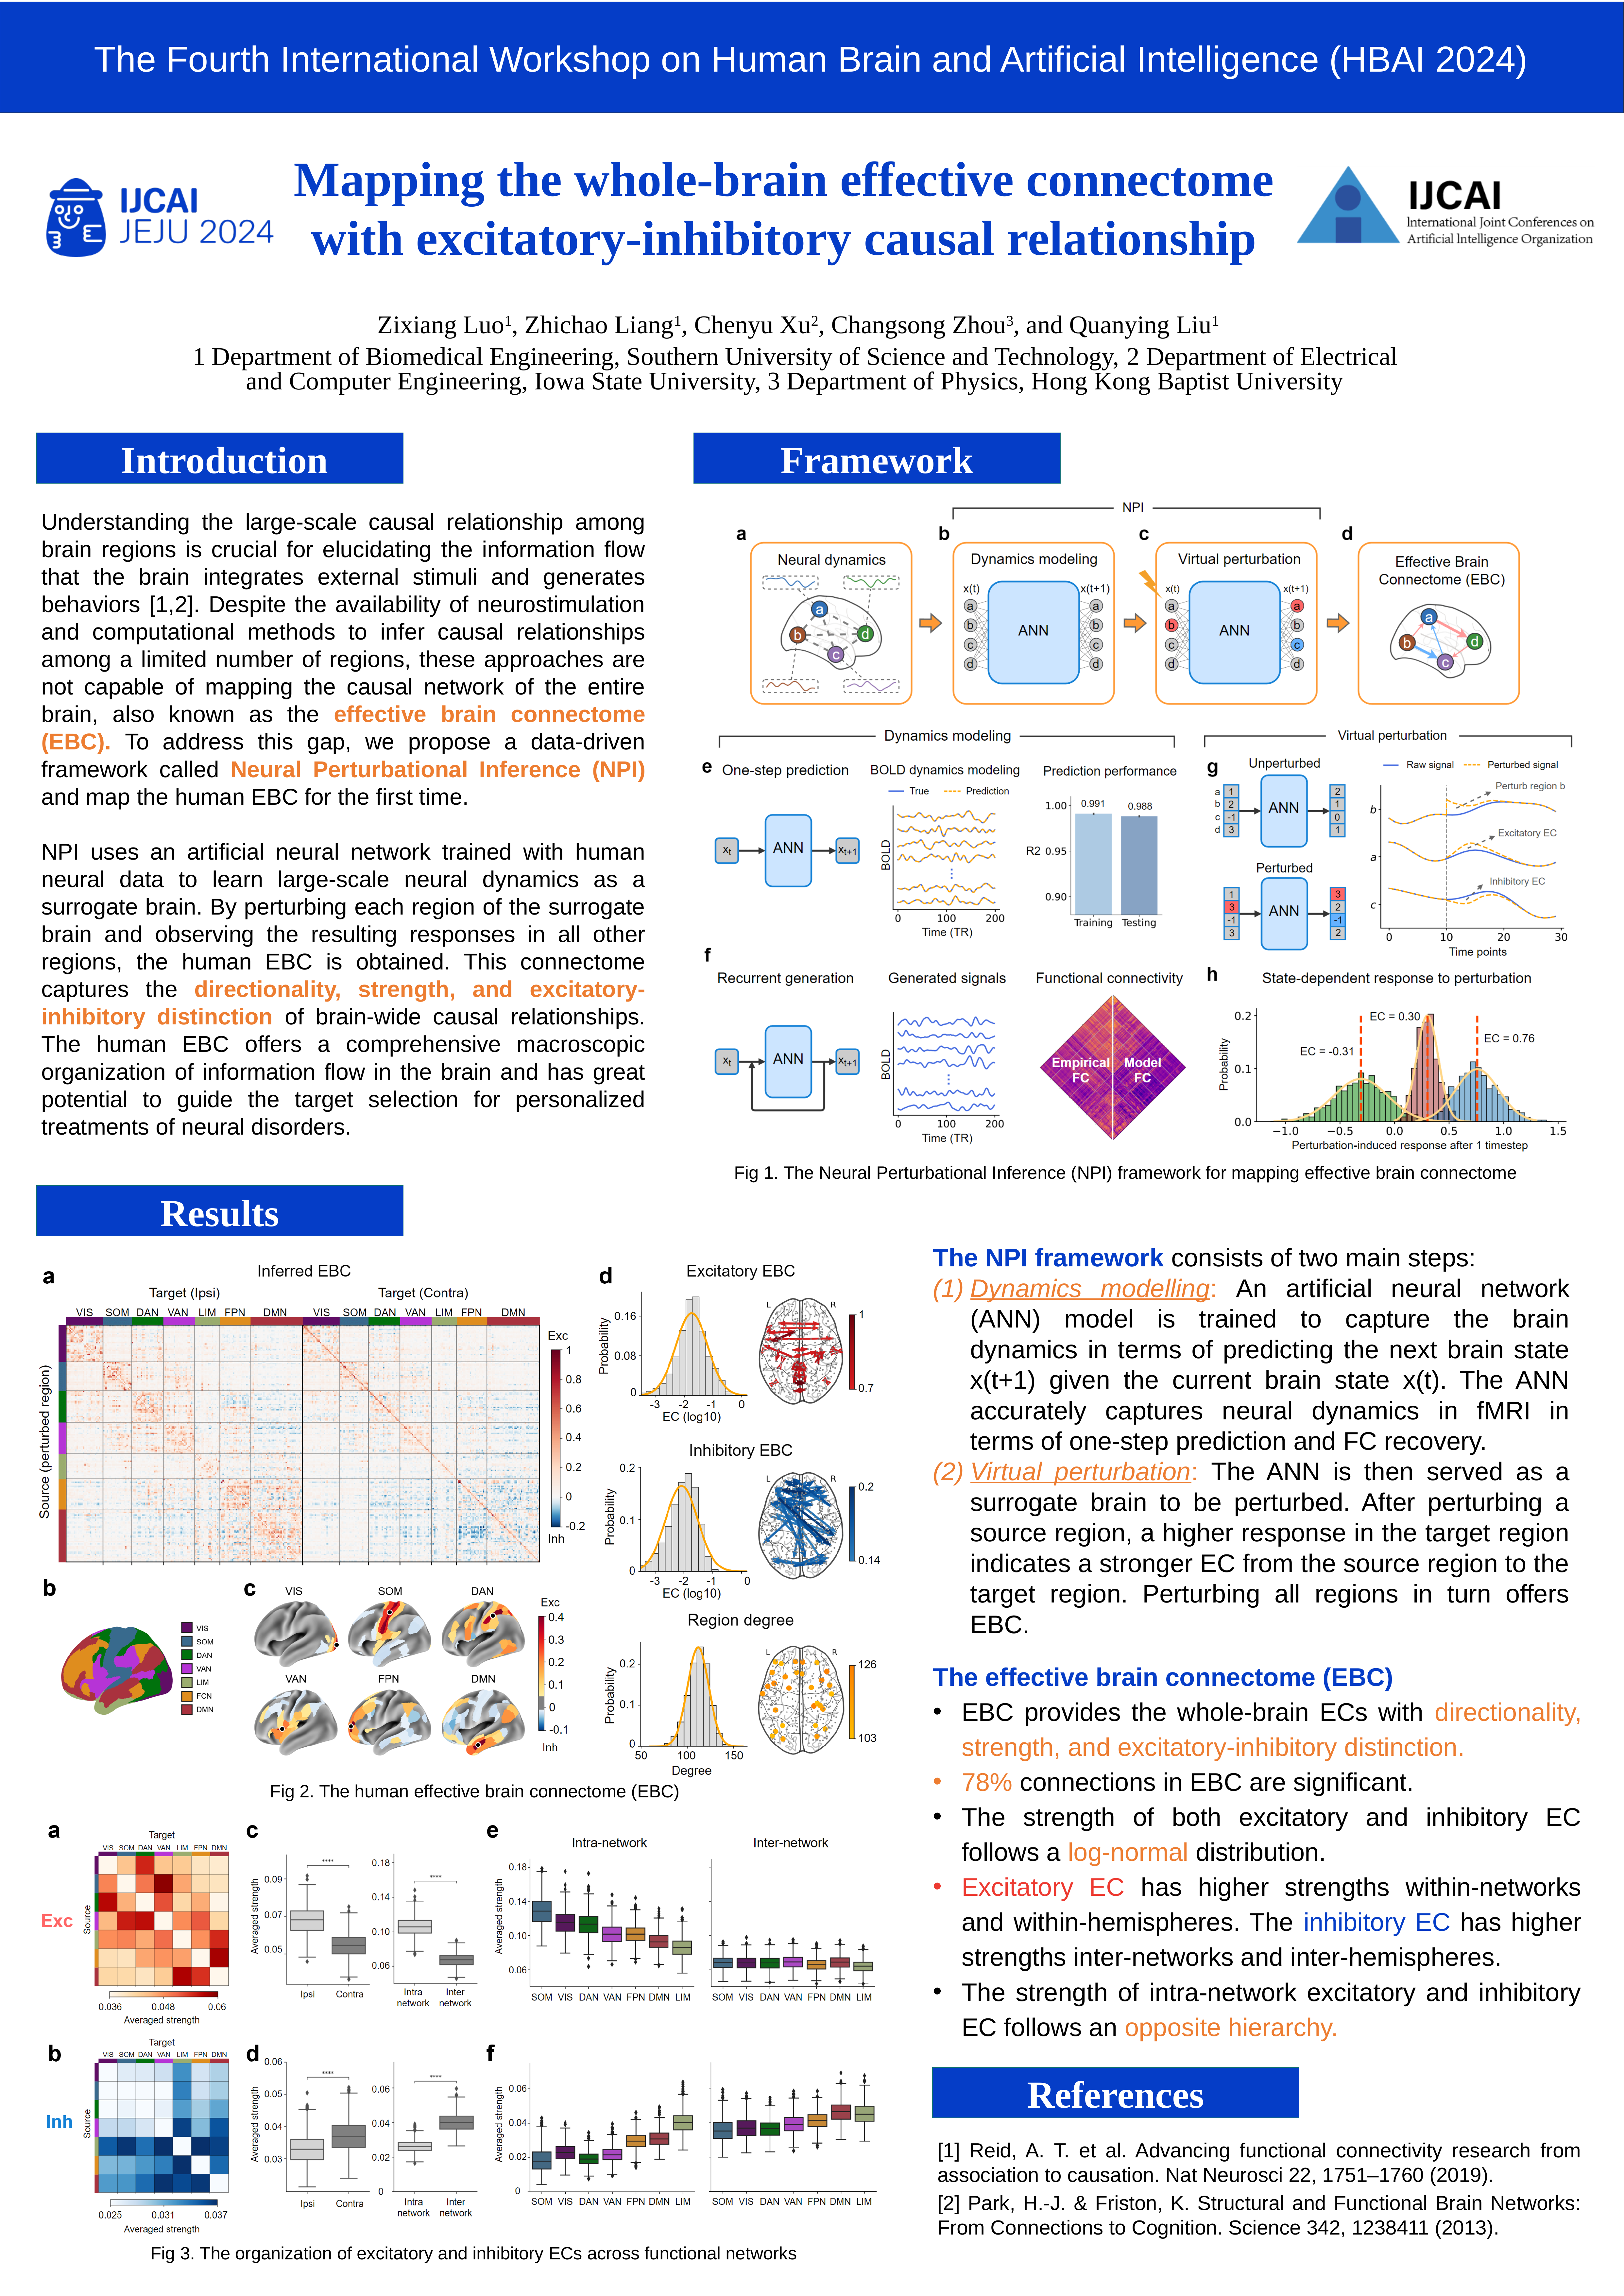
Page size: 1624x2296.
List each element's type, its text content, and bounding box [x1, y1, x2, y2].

picture [46, 178, 281, 257]
picture [1297, 166, 1595, 248]
text_box Fig 1. The Neural Perturbational Inference (NPI) framework for mapping effective brain connectome [665, 1158, 1587, 1185]
text_box The NPI framework consists of two main steps: Dynamics modelling: An artificial neural network (ANN) model is trained to capture the brain dynamics in terms of predicting the next brain state x(t+1) given the current brain state x(t). The ANN accurately captures neural dynamics in fMRI in terms of one-step prediction and FC recovery. Virtual perturbation: The ANN is then served as a surrogate brain to be perturbed. After perturbing a source region, a higher response in the target region indicates a stronger EC from the source region to the target region. Perturbing all regions in turn offers EBC. [928, 1239, 1575, 1641]
text_box Fig 2. The human effective brain connectome (EBC) [76, 1780, 874, 1804]
text_box Understanding the large-scale causal relationship among brain regions is crucial for elucidating the information flow that the brain integrates external stimuli and generates behaviors [1,2]. Despite the availability of neurostimulation and computational methods to infer causal relationships among a limited number of regions, these approaches are not capable of mapping the causal network of the entire brain, also known as the effective brain connectome (EBC). To address this gap, we propose a data-driven framework called Neural Perturbational Inference (NPI) and map the human EBC for the first time. NPI uses an artificial neural network trained with human neural data to learn large-scale neural dynamics as a surrogate brain. By perturbing each region of the surrogate brain and observing the resulting responses in all other regions, the human EBC is obtained. This connectome captures the directionality, strength, and excitatory-inhibitory distinction of brain-wide causal relationships. The human EBC offers a comprehensive macroscopic organization of information flow in the brain and has great potential to guide the target selection for personalized treatments of neural disorders. [36, 504, 651, 1142]
text_box Fig 3. The organization of excitatory and inhibitory ECs across functional networks [75, 2239, 873, 2266]
picture [36, 1260, 882, 1780]
text_box The Fourth International Workshop on Human Brain and Artificial Intelligence (HBAI 2024) [0, 2, 1624, 113]
text_box Results [36, 1185, 403, 1236]
text_box Mapping the whole-brain effective connectome with excitatory-inhibitory causal relationship [281, 145, 1288, 267]
text_box [1] Reid, A. T. et al. Advancing functional connectivity research from association to causation. Nat Neurosci 22, 1751–1760 (2019). [2] Park, H.-J. & Friston, K. Structural and Functional Brain Networks: From Connections to Cognition. Science 342, 1238411 (2013). [914, 2125, 1606, 2279]
text_box References [932, 2067, 1299, 2118]
picture [36, 1819, 882, 2239]
text_box Framework [693, 433, 1061, 484]
text_box The effective brain connectome (EBC) EBC provides the whole-brain ECs with directionality, strength, and excitatory-inhibitory distinction. 78% connections in EBC are significant. The strength of both excitatory and inhibitory EC follows a log-normal distribution. Excitatory EC has higher strengths within-networks and within-hemispheres. The inhibitory EC has higher strengths inter-networks and inter-hemispheres. The strength of intra-network excitatory and inhibitory EC follows an opposite hierarchy. [928, 1653, 1587, 2044]
text_box Introduction [36, 433, 403, 484]
picture [693, 497, 1581, 1158]
text_box 1 Department of Biomedical Engineering, Southern University of Science and Technology, 2 Department of Electrical and Computer Engineering, Iowa State University, 3 Department of Physics, Hong Kong Baptist University [179, 343, 1412, 397]
text_box Zixiang Luo1, Zhichao Liang1, Chenyu Xu2, Changsong Zhou3, and Quanying Liu1 [373, 311, 1251, 341]
